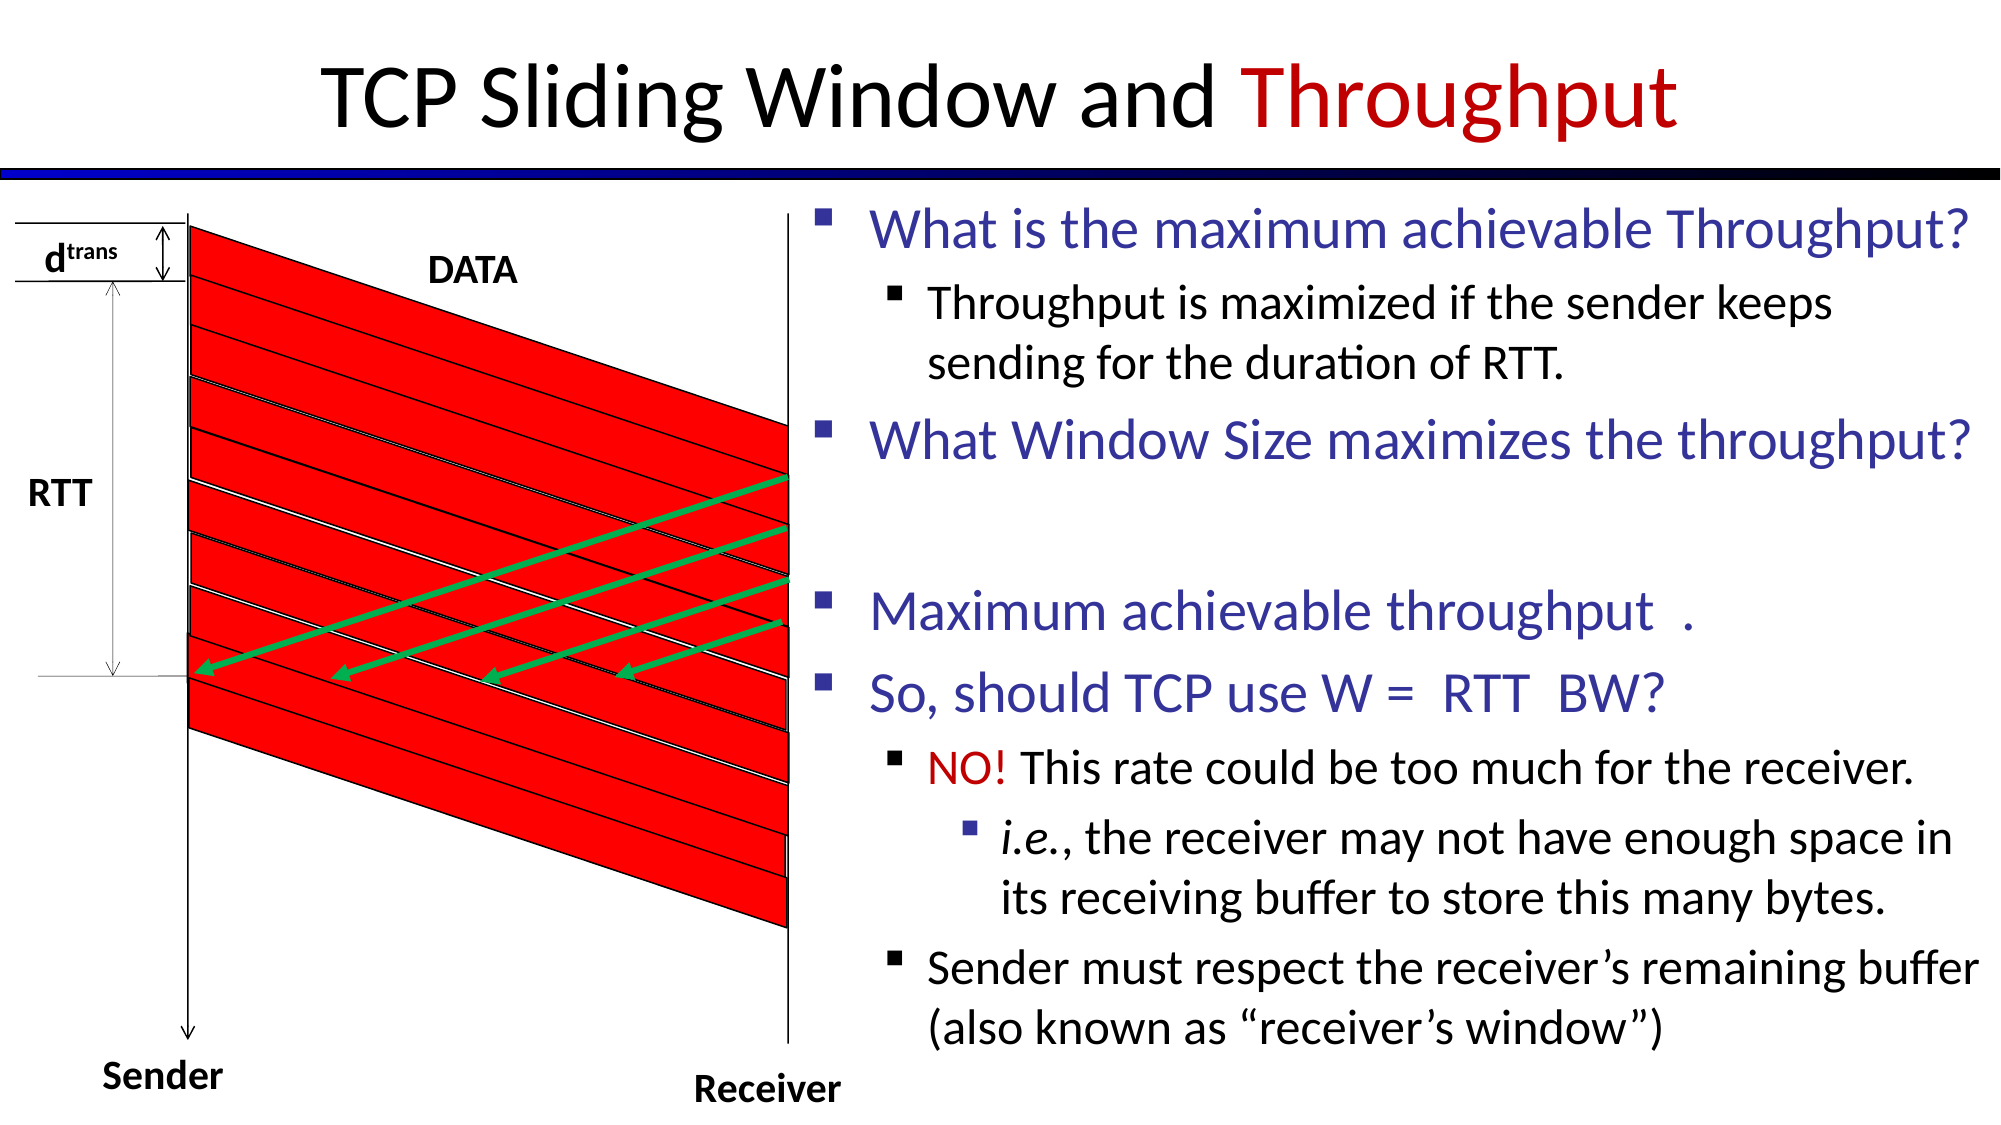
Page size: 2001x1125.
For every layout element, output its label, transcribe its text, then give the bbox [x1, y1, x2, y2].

text_box [193, 476, 788, 676]
text_box [190, 376, 637, 551]
text_box [719, 580, 789, 627]
text_box [190, 275, 789, 524]
text_box [155, 226, 171, 282]
text_box [407, 578, 556, 628]
text_box [627, 650, 786, 731]
text_box [563, 578, 714, 628]
text_box [483, 604, 635, 655]
text_box [329, 604, 479, 654]
text_box [191, 532, 403, 629]
text_box Receiver [678, 1053, 857, 1119]
text_box RTT [12, 457, 108, 523]
text_box [639, 552, 789, 603]
text_box [188, 633, 786, 877]
text_box [188, 677, 787, 928]
text_box Sender [86, 1040, 239, 1106]
text_box [561, 630, 696, 674]
text_box [190, 226, 789, 474]
text_box [480, 579, 790, 684]
text_box DATA [412, 234, 533, 300]
title TCP Sliding Window and Throughput [0, 0, 2000, 183]
text_box [493, 656, 788, 783]
text_box [488, 552, 636, 602]
text_box [643, 604, 774, 648]
text_box [643, 501, 789, 575]
text_box [614, 621, 783, 680]
text_box [406, 630, 557, 680]
text_box [188, 480, 481, 603]
text_box [565, 527, 713, 577]
text_box [250, 630, 788, 836]
text_box [190, 427, 560, 576]
text_box [330, 527, 787, 681]
text_box [703, 624, 788, 678]
text_box [105, 289, 121, 677]
text_box [180, 677, 196, 1040]
text_box [190, 324, 716, 525]
text_box dtrans [29, 223, 134, 289]
text_box [190, 585, 323, 655]
